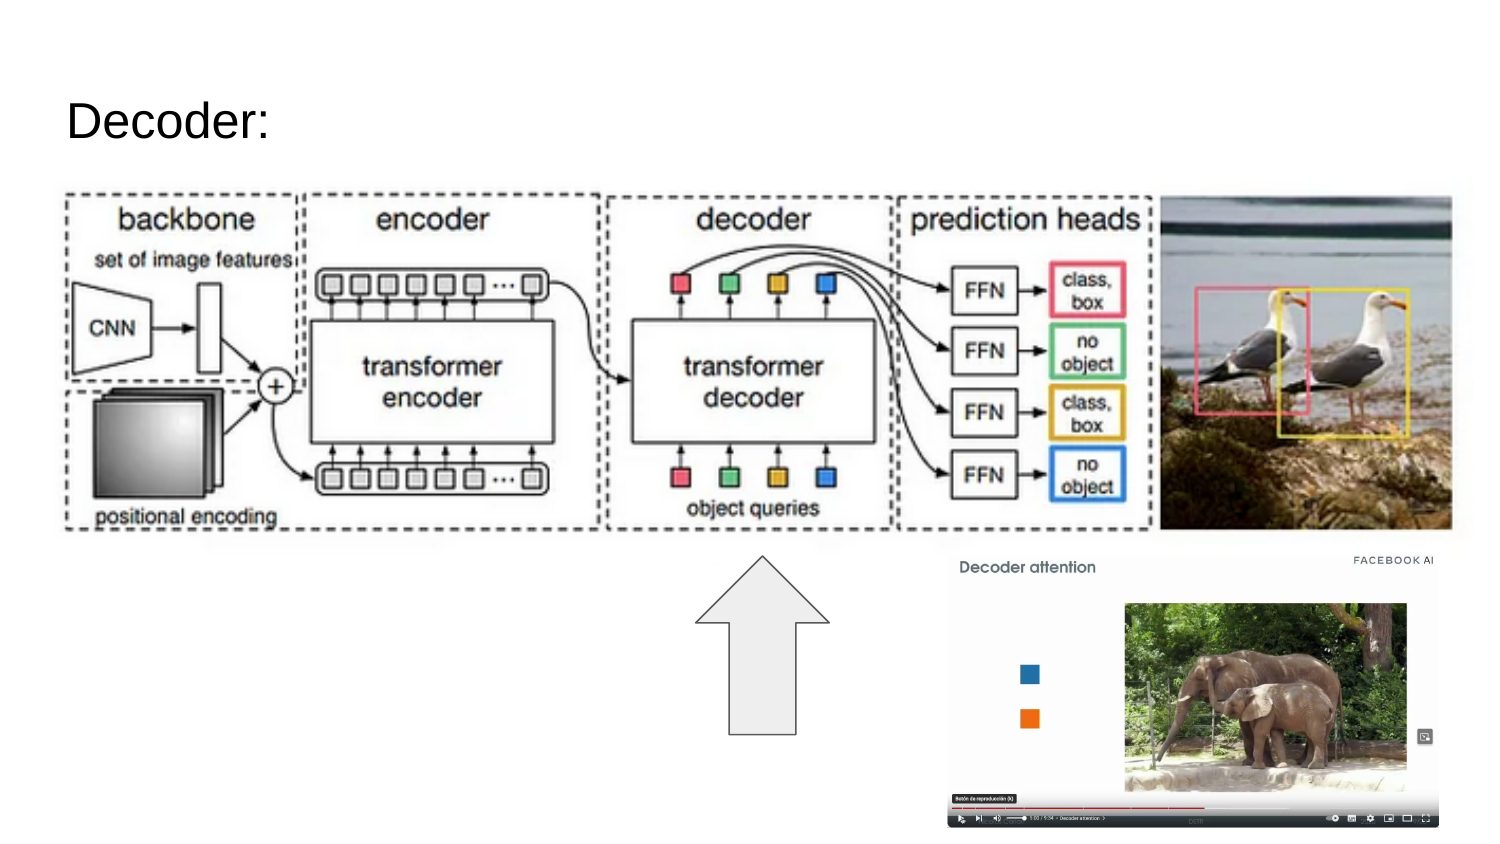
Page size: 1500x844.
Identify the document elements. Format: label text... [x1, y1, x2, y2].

text_box [695, 575, 830, 735]
title Decoder: [51, 72, 1500, 167]
picture [50, 178, 1475, 829]
